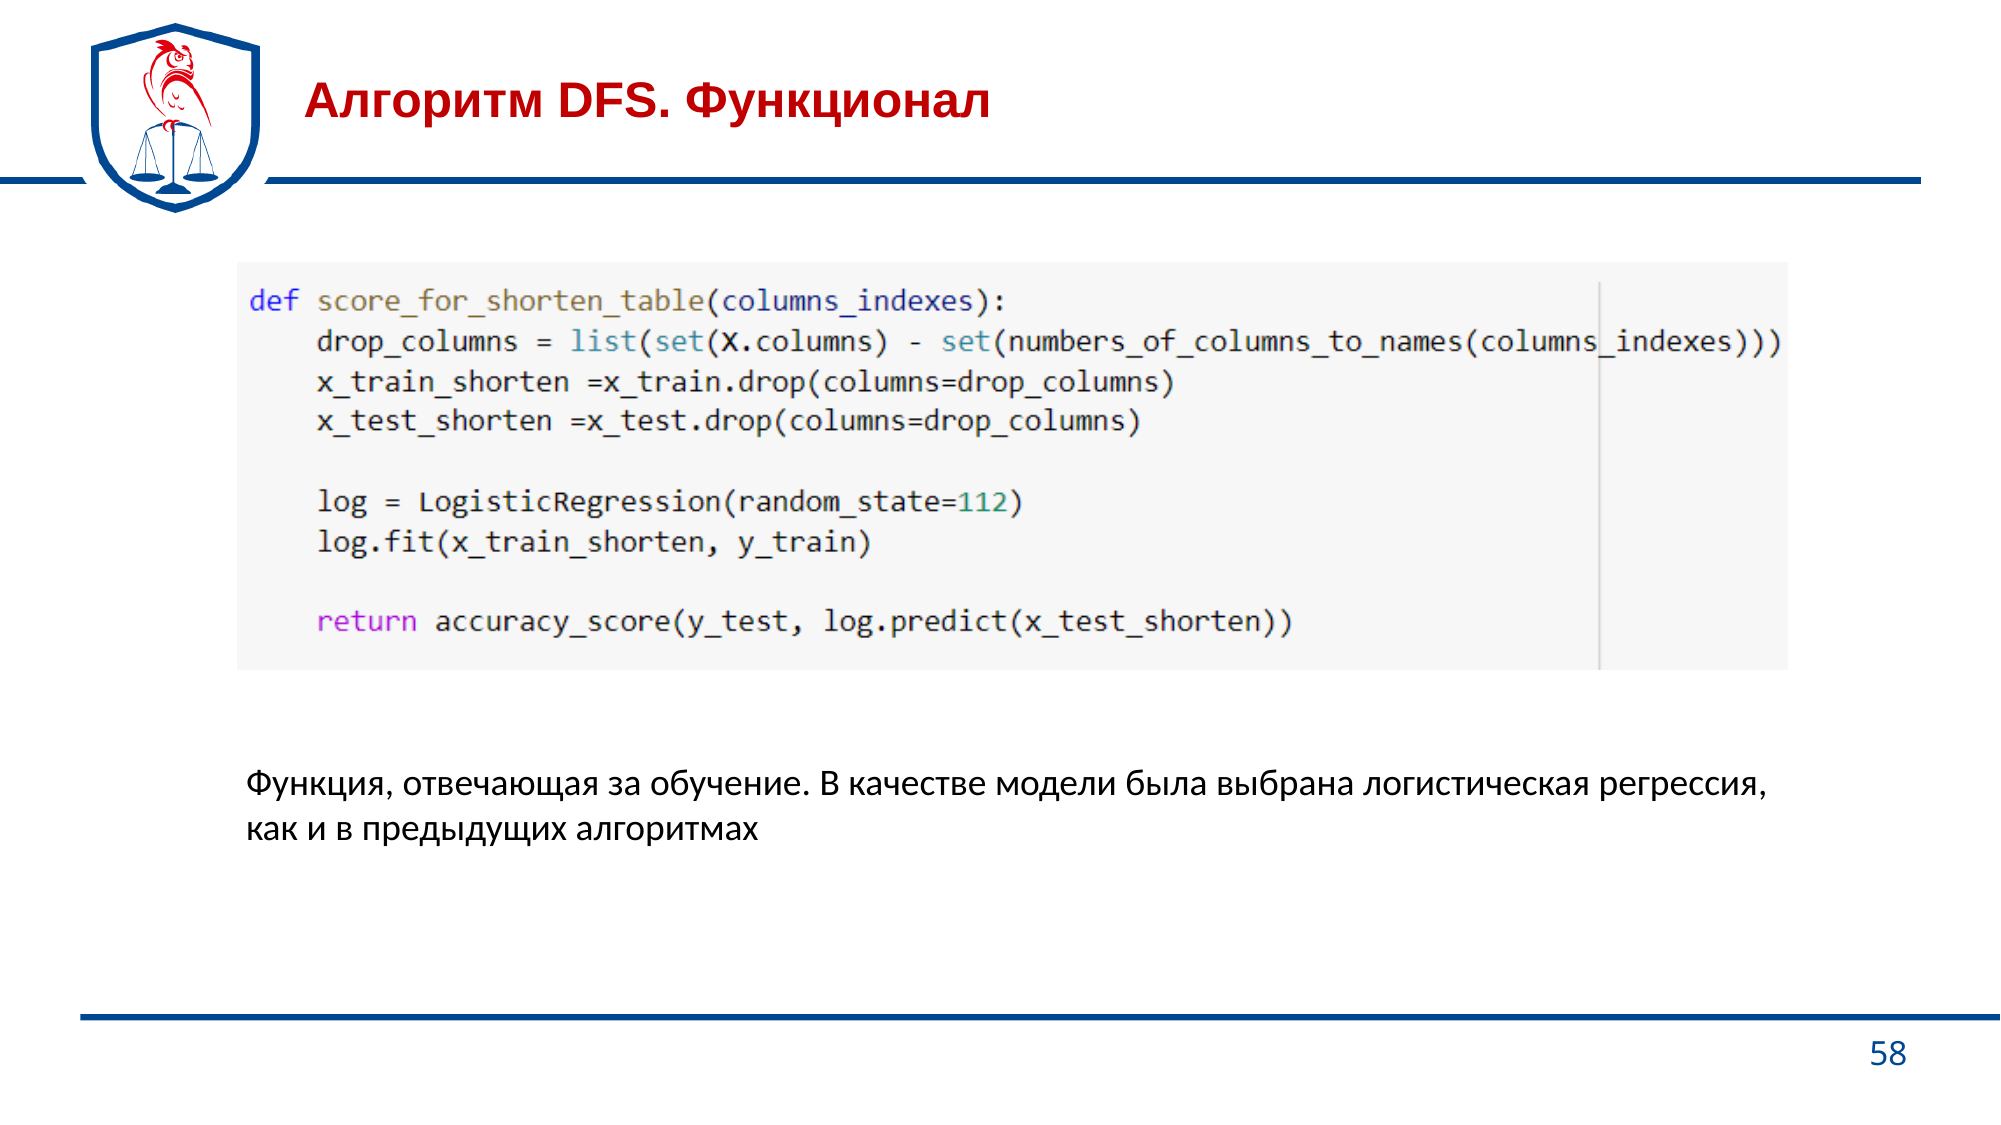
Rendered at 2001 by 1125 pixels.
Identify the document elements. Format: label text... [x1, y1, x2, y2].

text_box Функция, отвечающая за обучение. В качестве модели была выбрана логистическая регрессия, как и в предыдущих алгоритмах [231, 750, 1794, 856]
picture [80, 13, 270, 222]
picture [237, 262, 1788, 670]
title Алгоритм DFS. Функционал [303, 67, 1697, 128]
slide_number 58 [1863, 1038, 1913, 1080]
